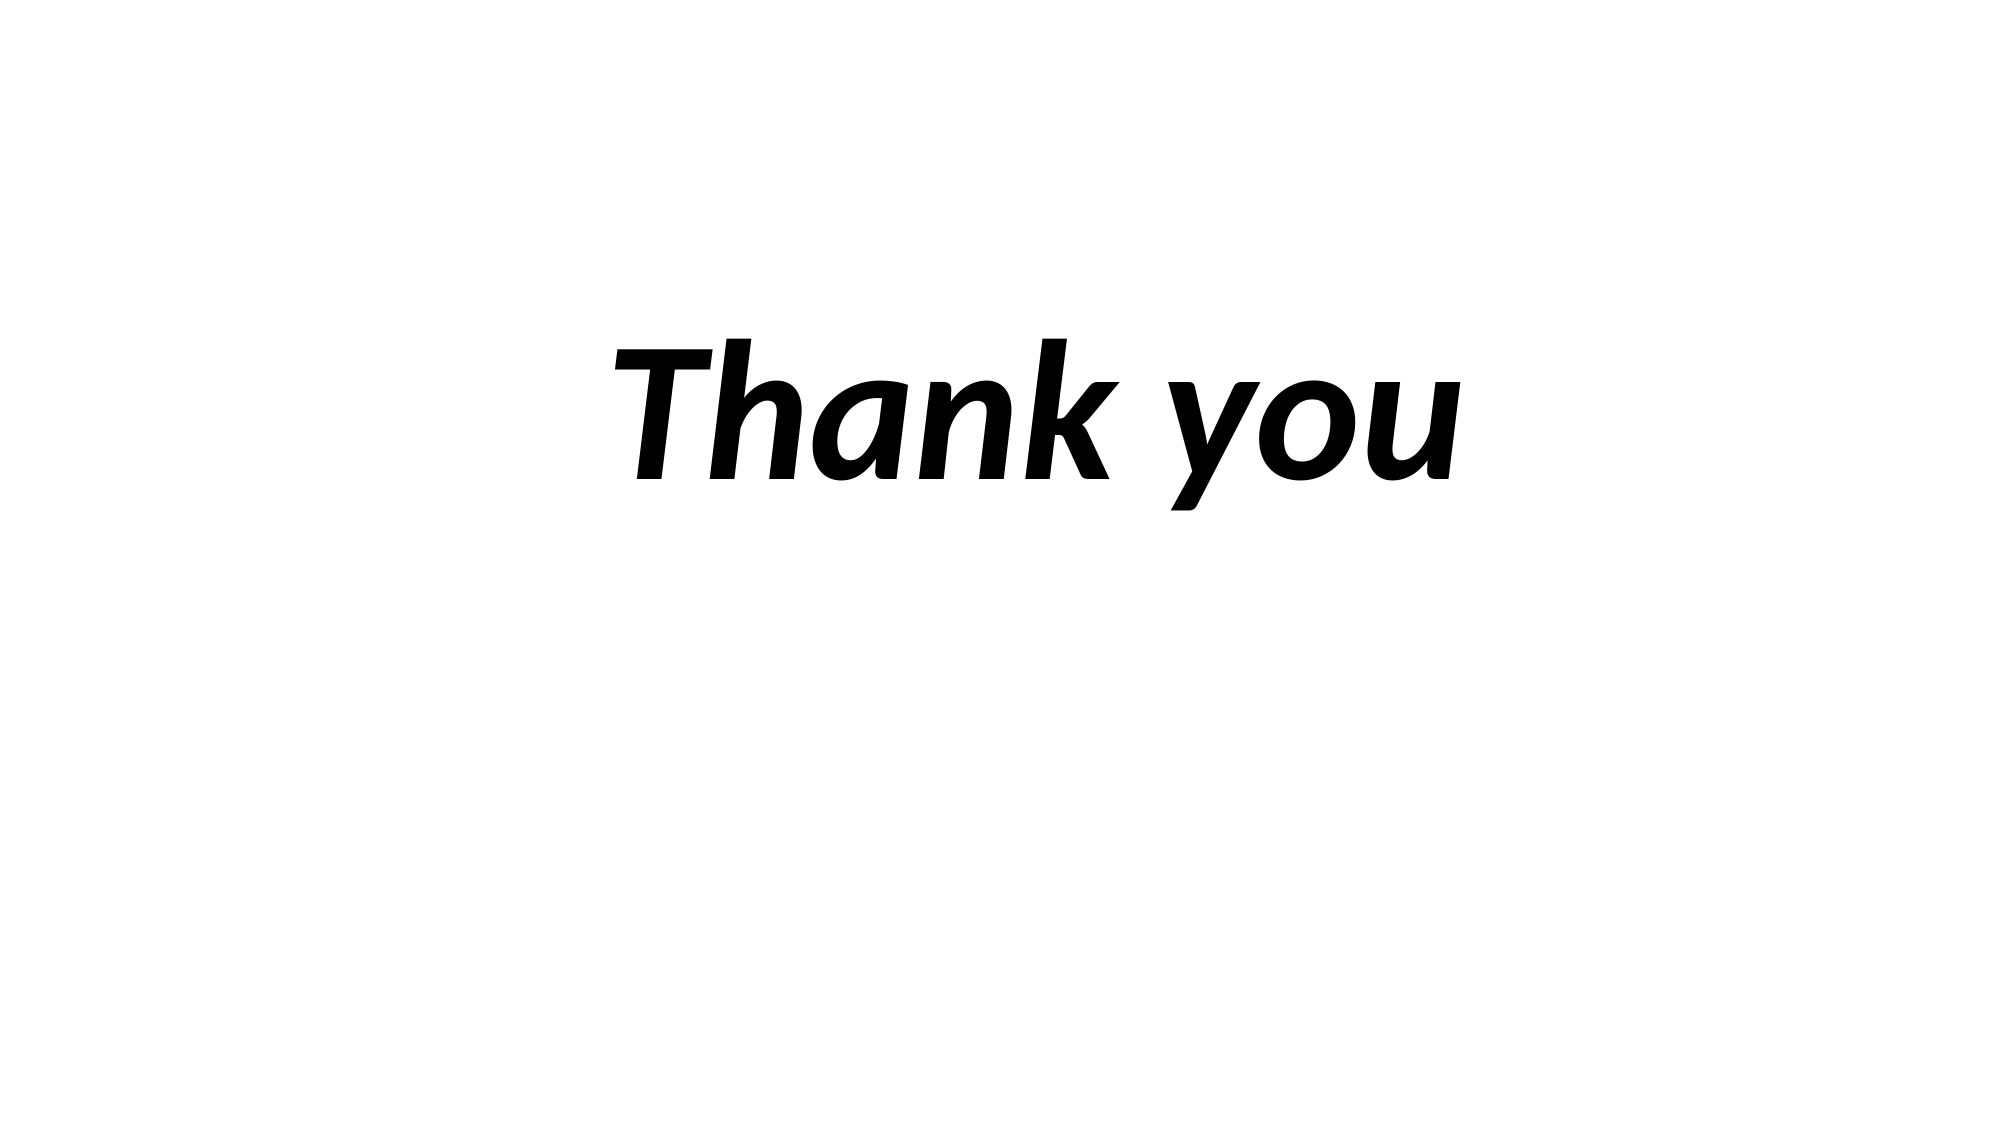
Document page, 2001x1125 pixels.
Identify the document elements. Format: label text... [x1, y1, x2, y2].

list Thank you [137, 299, 1863, 1014]
